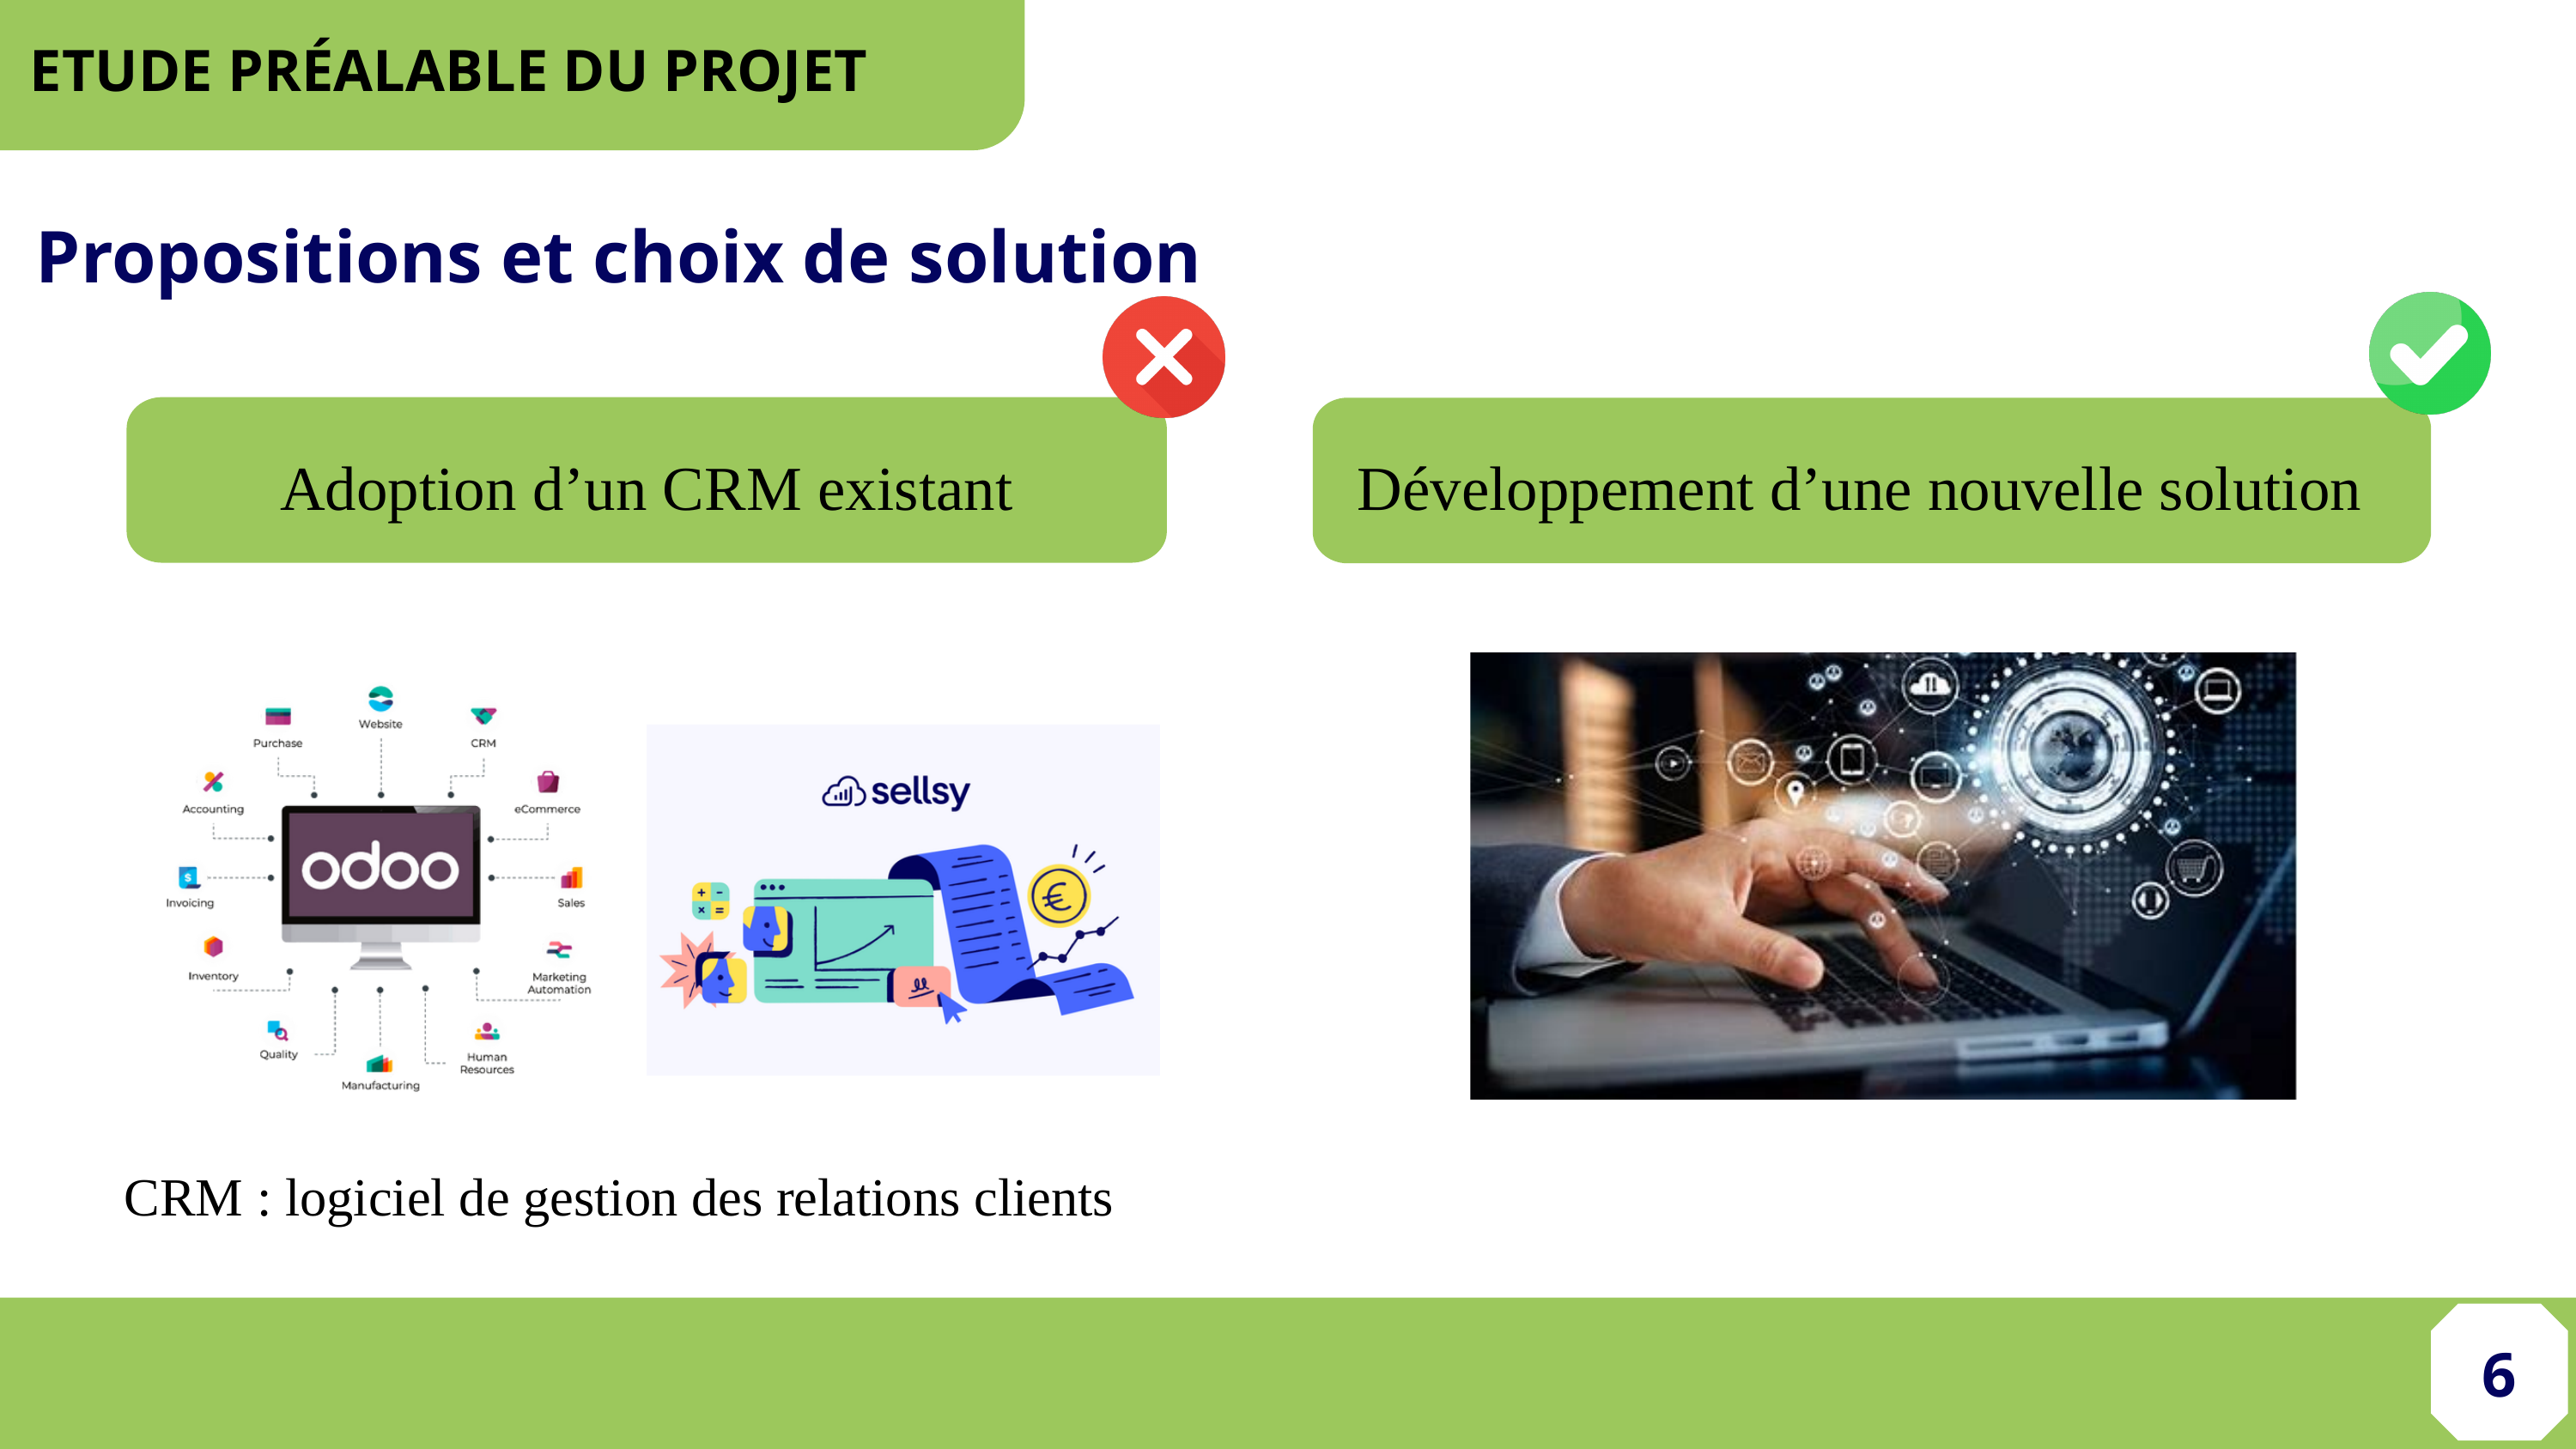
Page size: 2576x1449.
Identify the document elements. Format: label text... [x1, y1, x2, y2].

picture [2368, 292, 2491, 415]
text_box [647, 724, 1160, 1076]
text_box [0, 0, 1025, 151]
text_box CRM : logiciel de gestion des relations clients [0, 1148, 1252, 1227]
text_box [156, 682, 596, 1100]
text_box [1470, 652, 2299, 1100]
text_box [2430, 1303, 2568, 1441]
text_box Propositions et choix de solution [11, 192, 1228, 297]
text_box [1312, 397, 2432, 564]
picture [1103, 295, 1225, 418]
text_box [0, 1297, 2576, 1449]
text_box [126, 397, 1168, 563]
